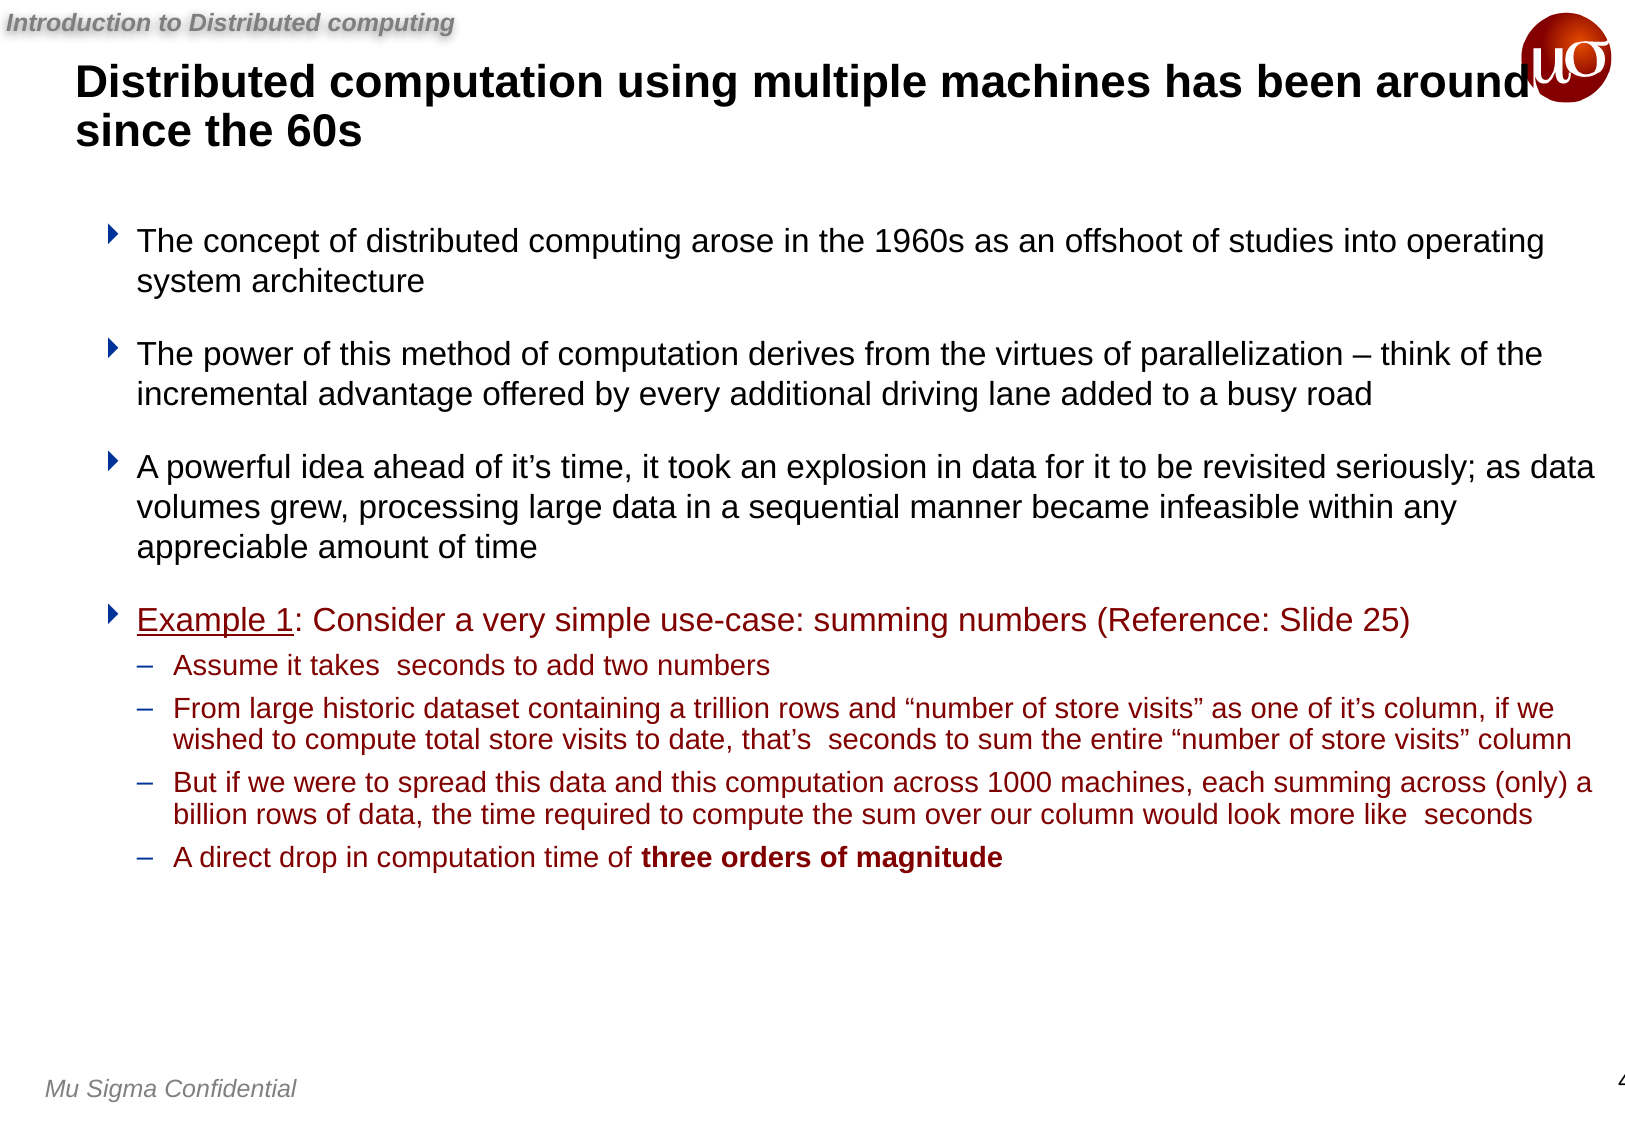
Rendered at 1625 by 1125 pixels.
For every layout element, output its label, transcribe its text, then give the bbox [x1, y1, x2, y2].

picture [1516, 12, 1615, 103]
text_box Distributed computation using multiple machines has been around since the 60s [75, 62, 1549, 157]
text_box Introduction to Distributed computing [0, 0, 580, 44]
